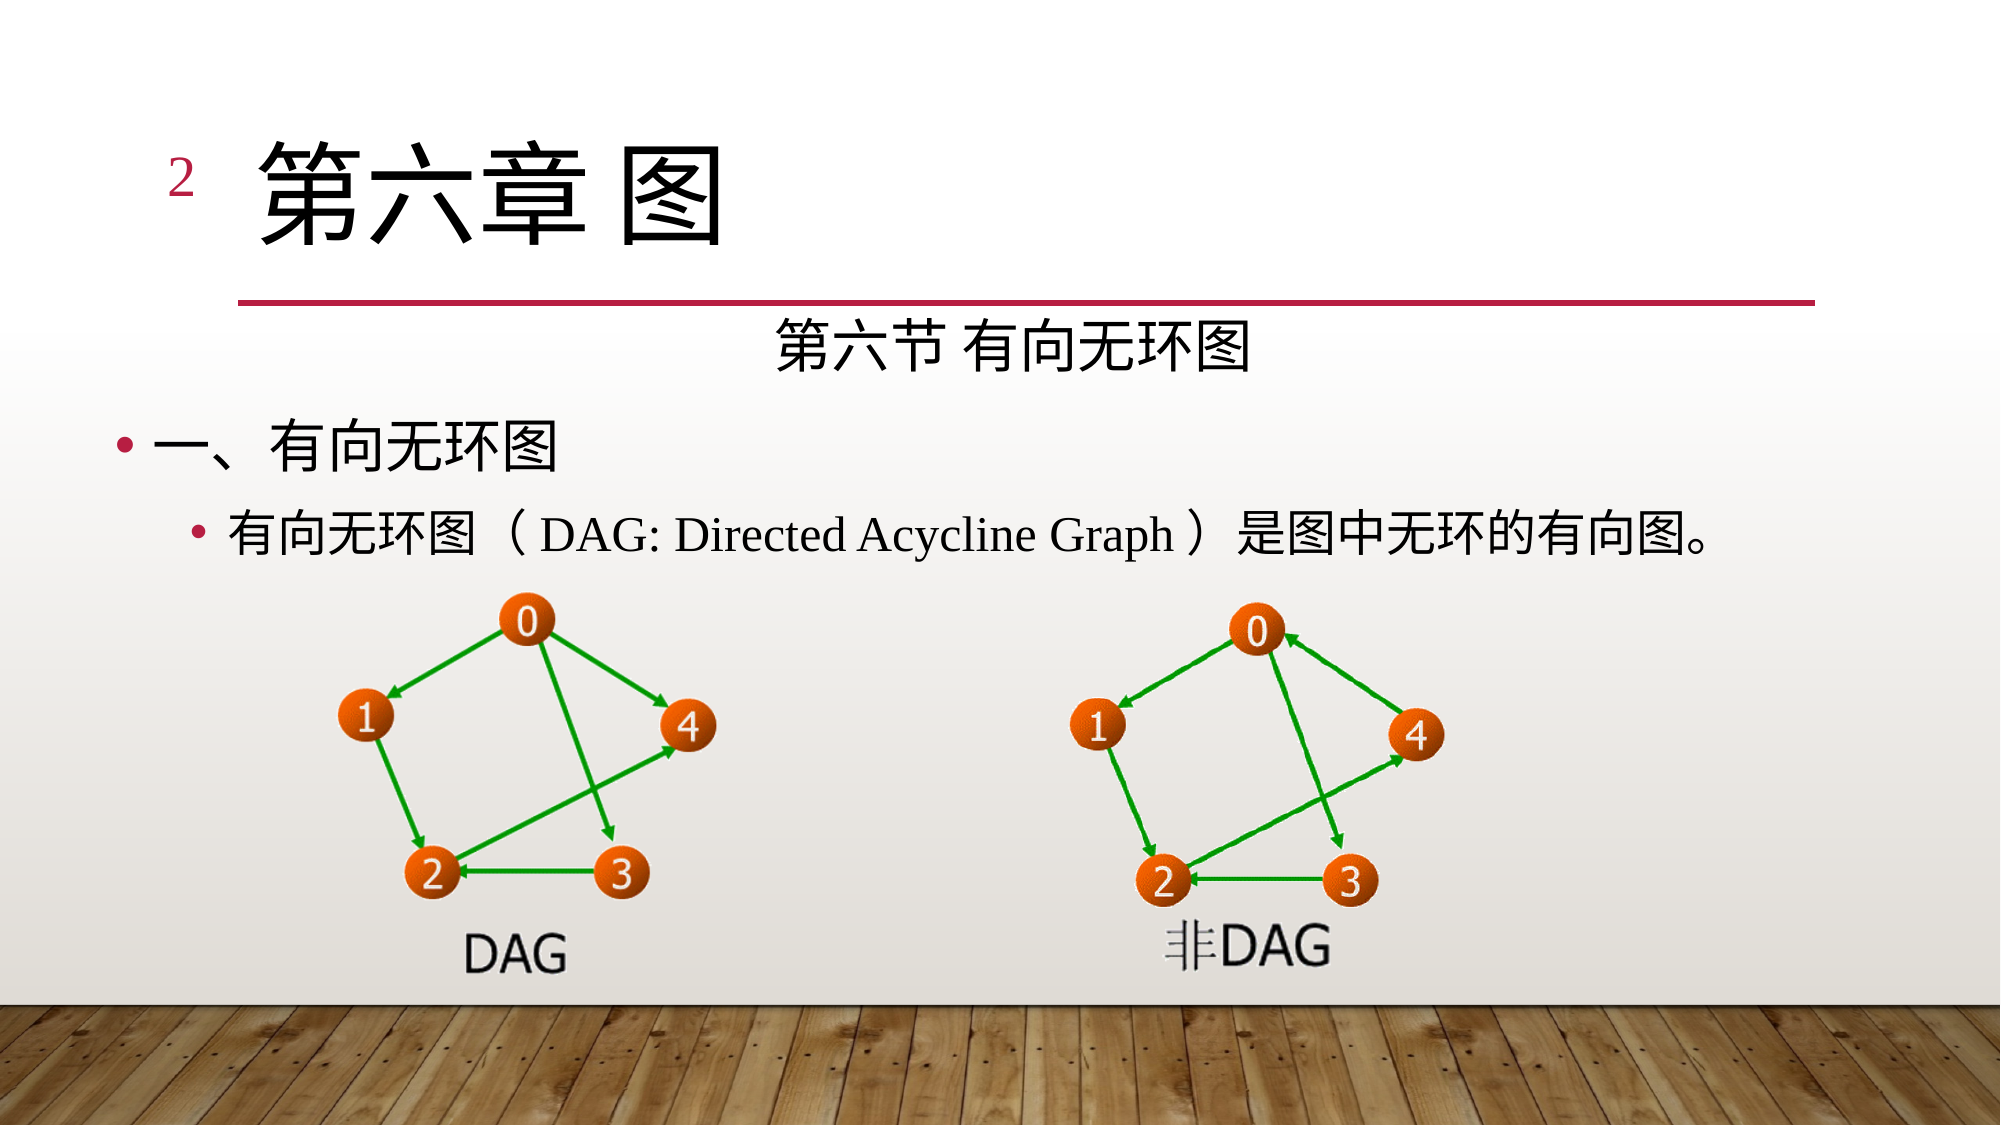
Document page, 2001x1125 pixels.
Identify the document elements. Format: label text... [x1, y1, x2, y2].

text_box 第六节 有向无环图 [758, 301, 1666, 387]
title 第六章 图 [238, 131, 1814, 305]
picture [1028, 583, 1467, 980]
slide_number 2 [78, 131, 212, 214]
list 一、有向无环图 有向无环图（DAG: Directed Acycline Graph）是图中无环的有向图。 [100, 387, 1900, 1088]
picture [440, 912, 606, 980]
picture [316, 588, 771, 909]
picture [0, 1005, 2000, 1125]
